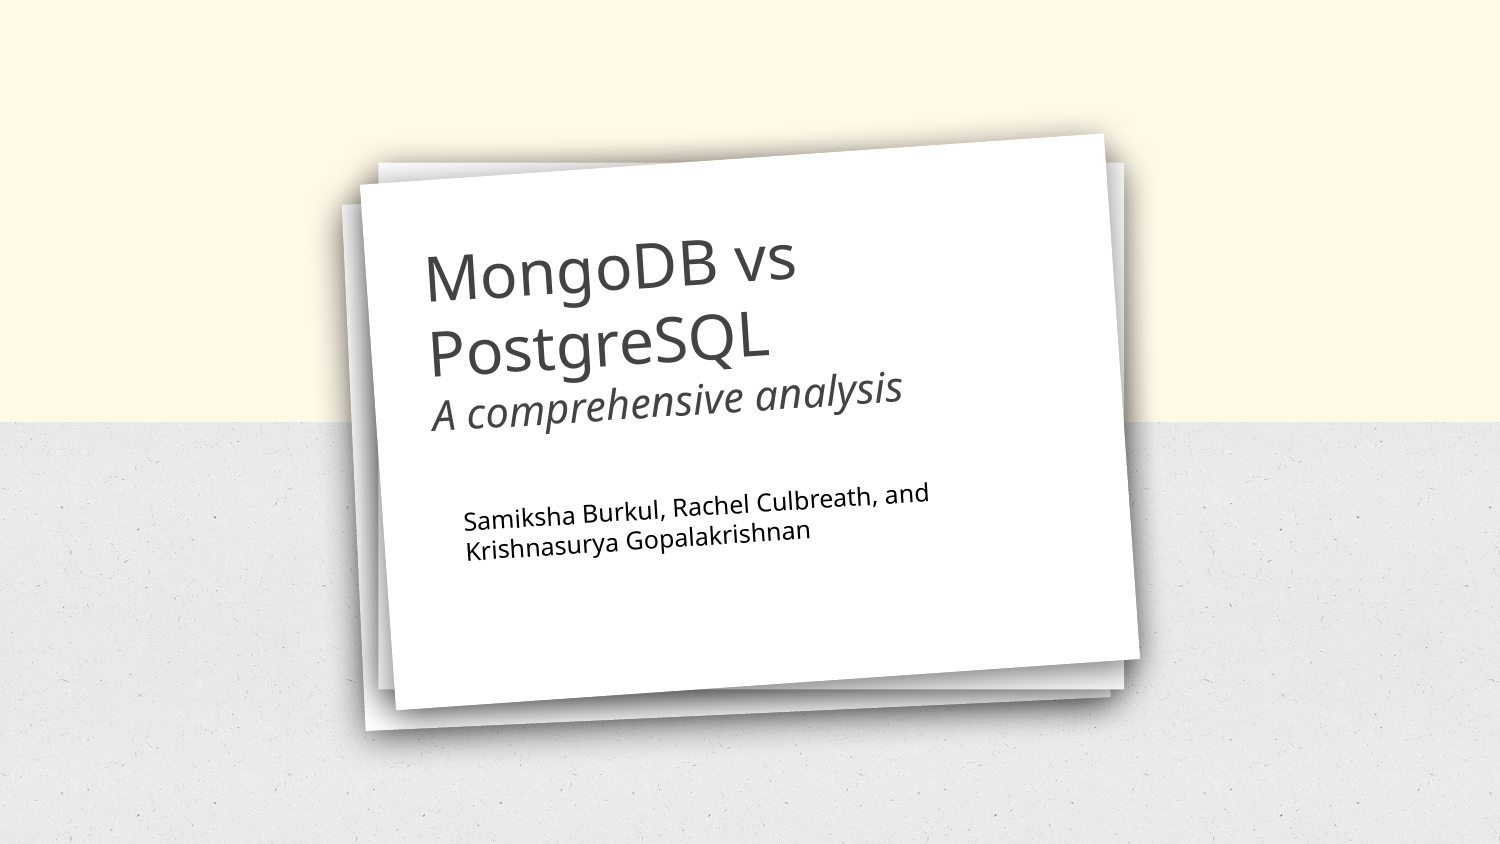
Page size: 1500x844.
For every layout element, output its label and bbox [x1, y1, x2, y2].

text_box [359, 133, 1140, 710]
picture [0, 422, 1500, 844]
text_box [0, 0, 1500, 421]
